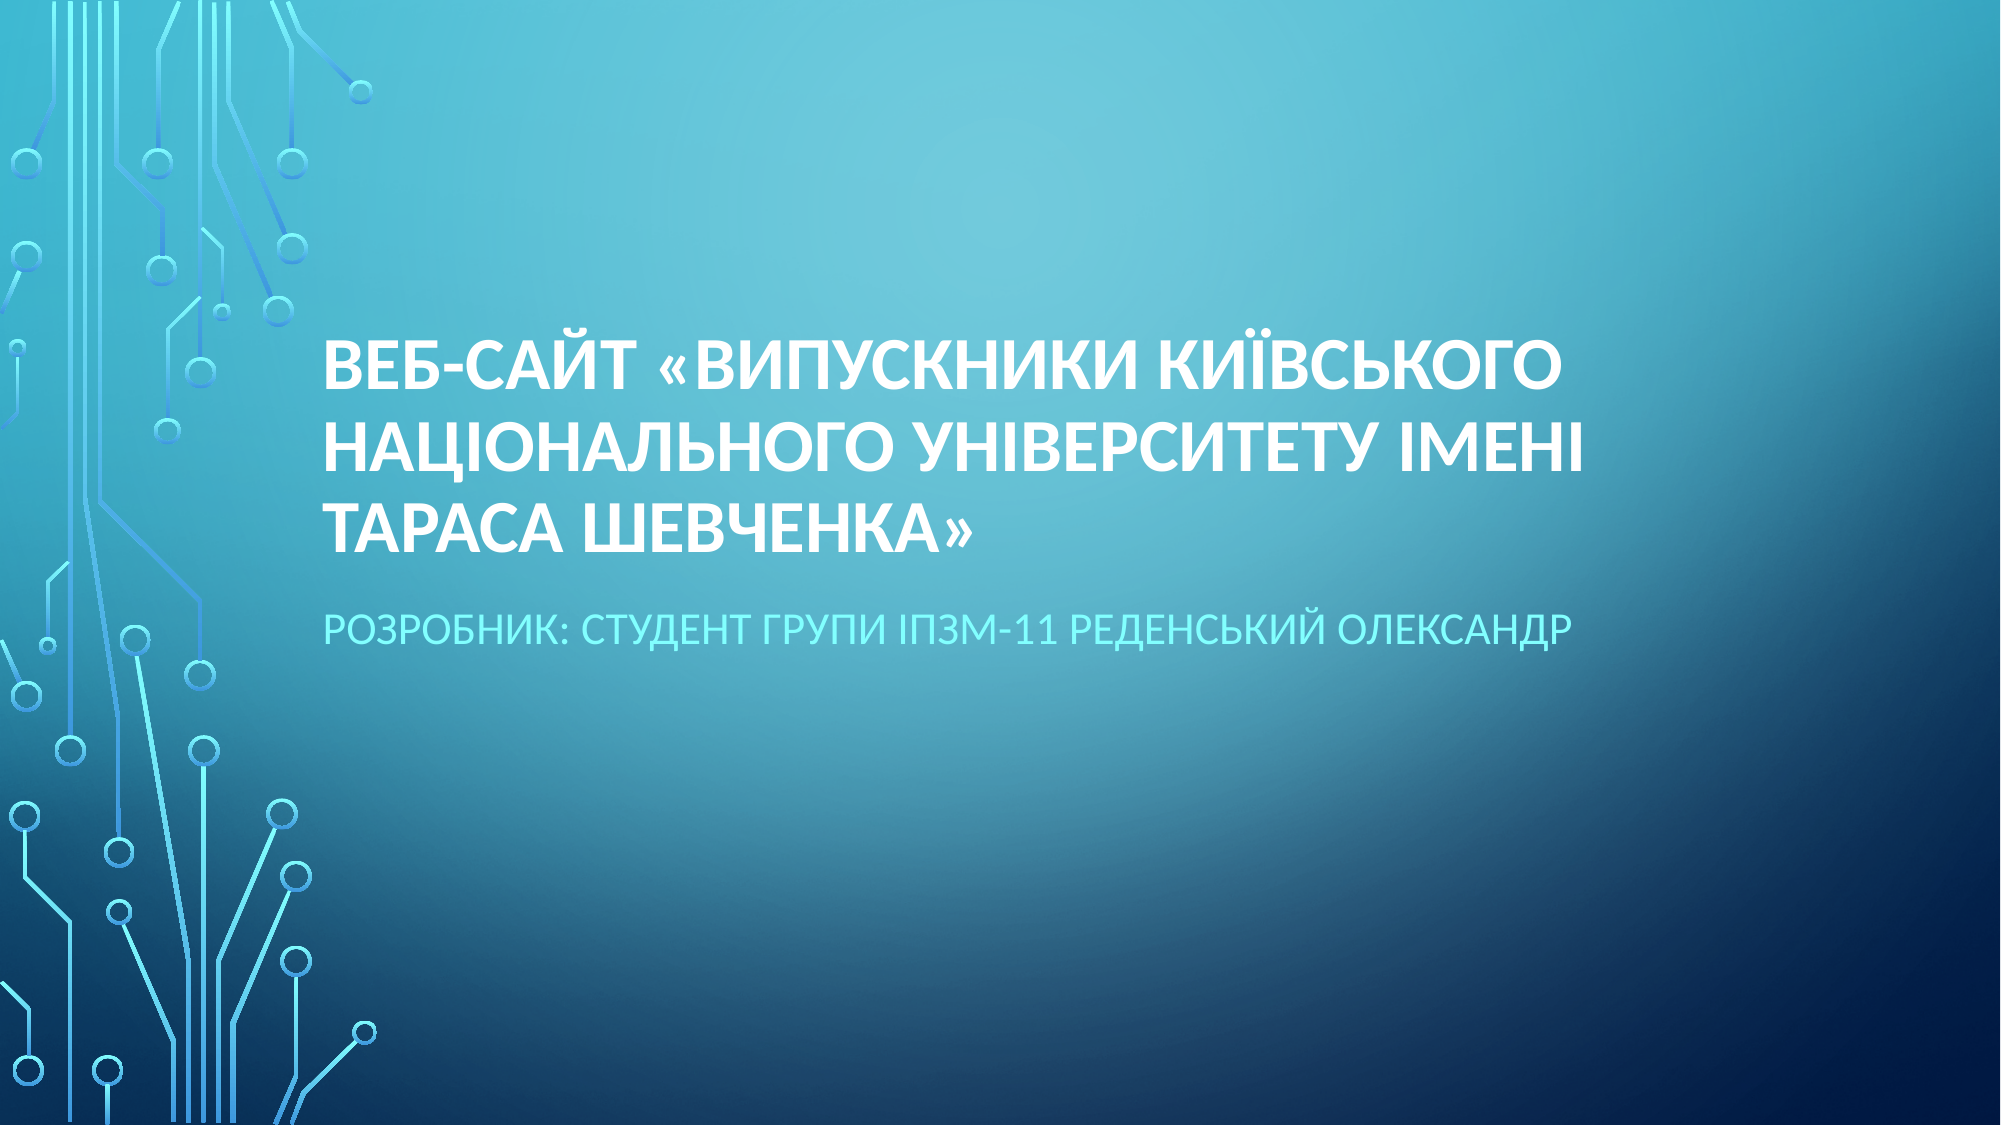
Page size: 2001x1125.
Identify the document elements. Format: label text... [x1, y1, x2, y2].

subtitle РОЗРОБНИК: СТУДЕНТ ГРУПИ іпзМ-11 Реденський Олександр [307, 590, 1750, 863]
title Веб-сайт «випускники київського національного університету імені тараса шевченка» [307, 184, 1750, 576]
